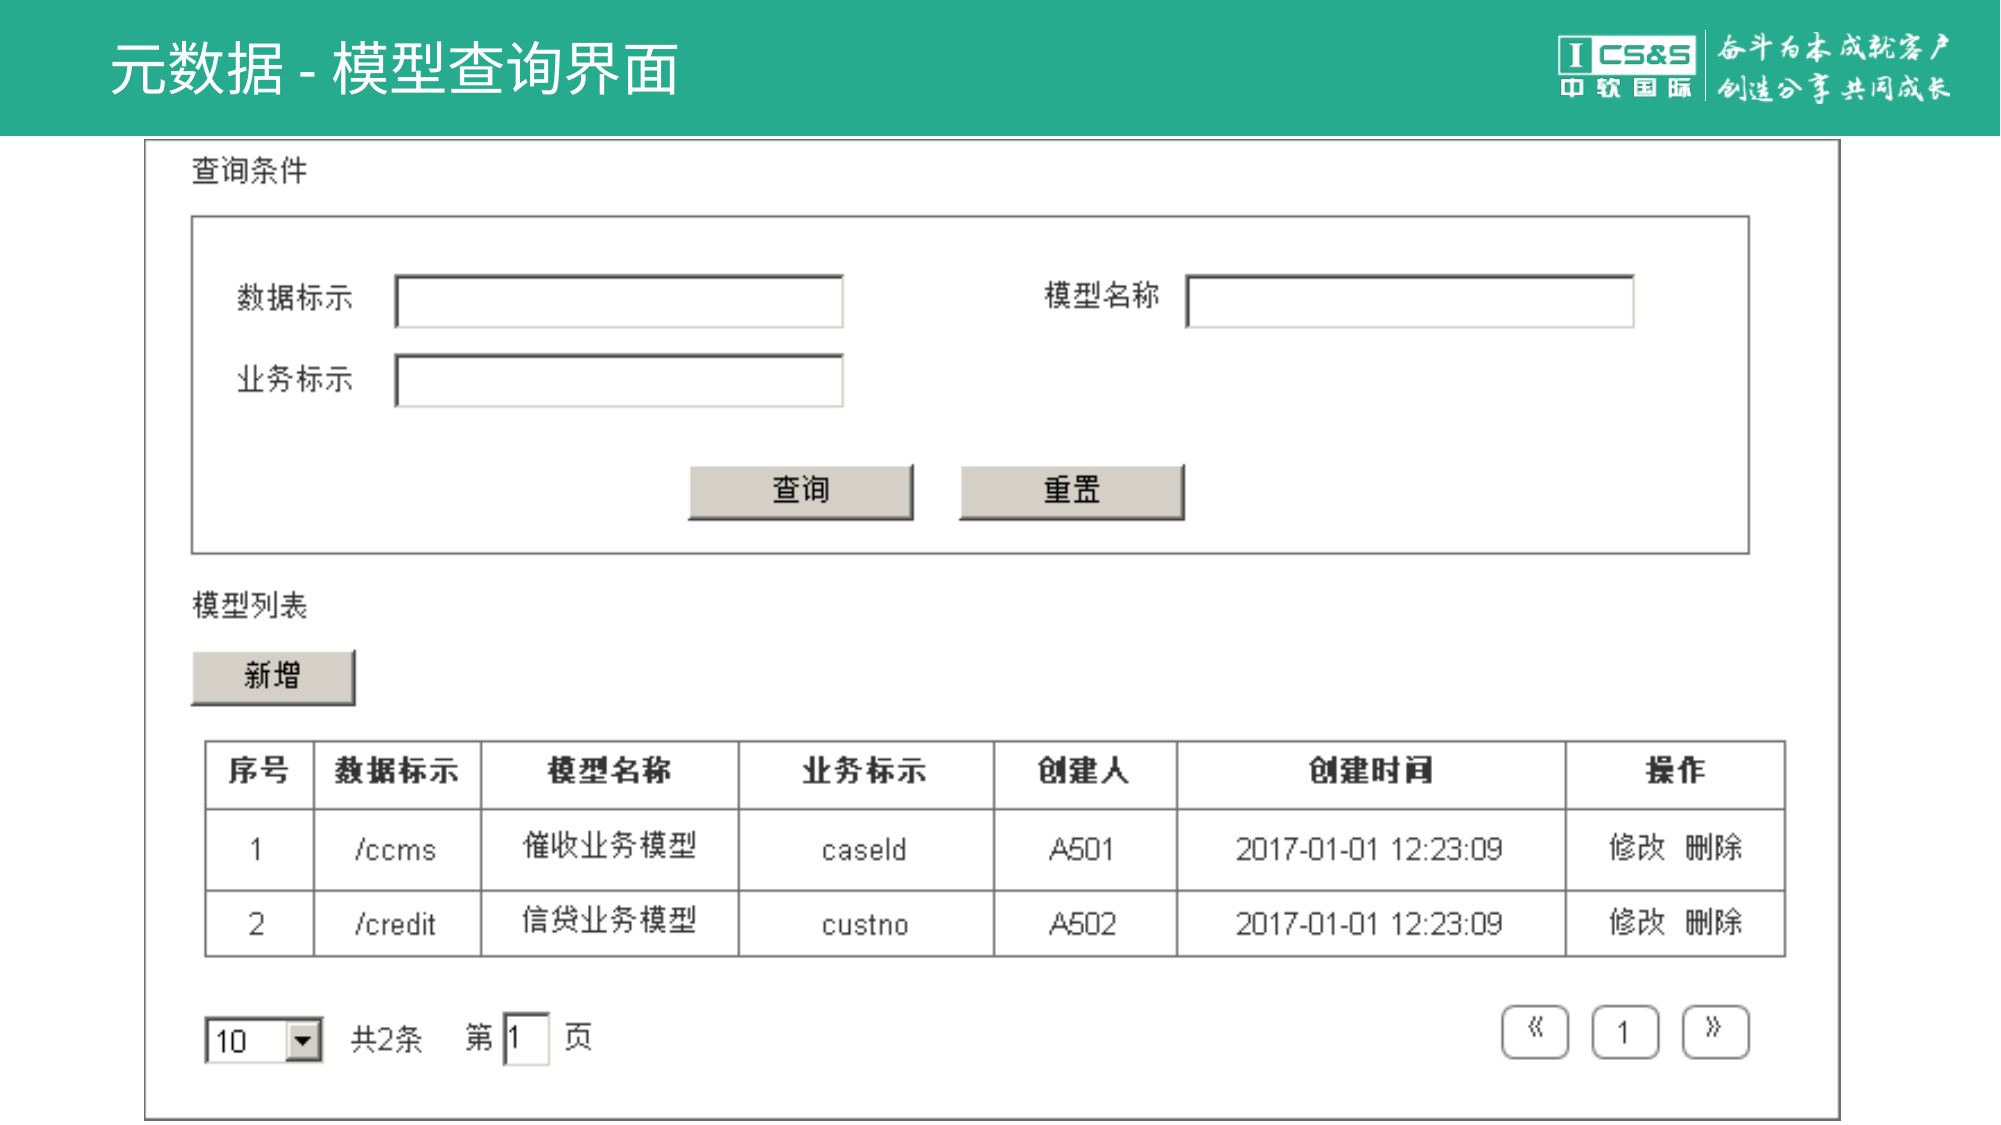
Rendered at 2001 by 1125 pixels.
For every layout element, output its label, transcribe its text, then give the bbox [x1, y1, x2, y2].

picture [144, 139, 1841, 1121]
title 元数据-模型查询界面 [94, 14, 1530, 121]
picture [1557, 32, 1950, 104]
